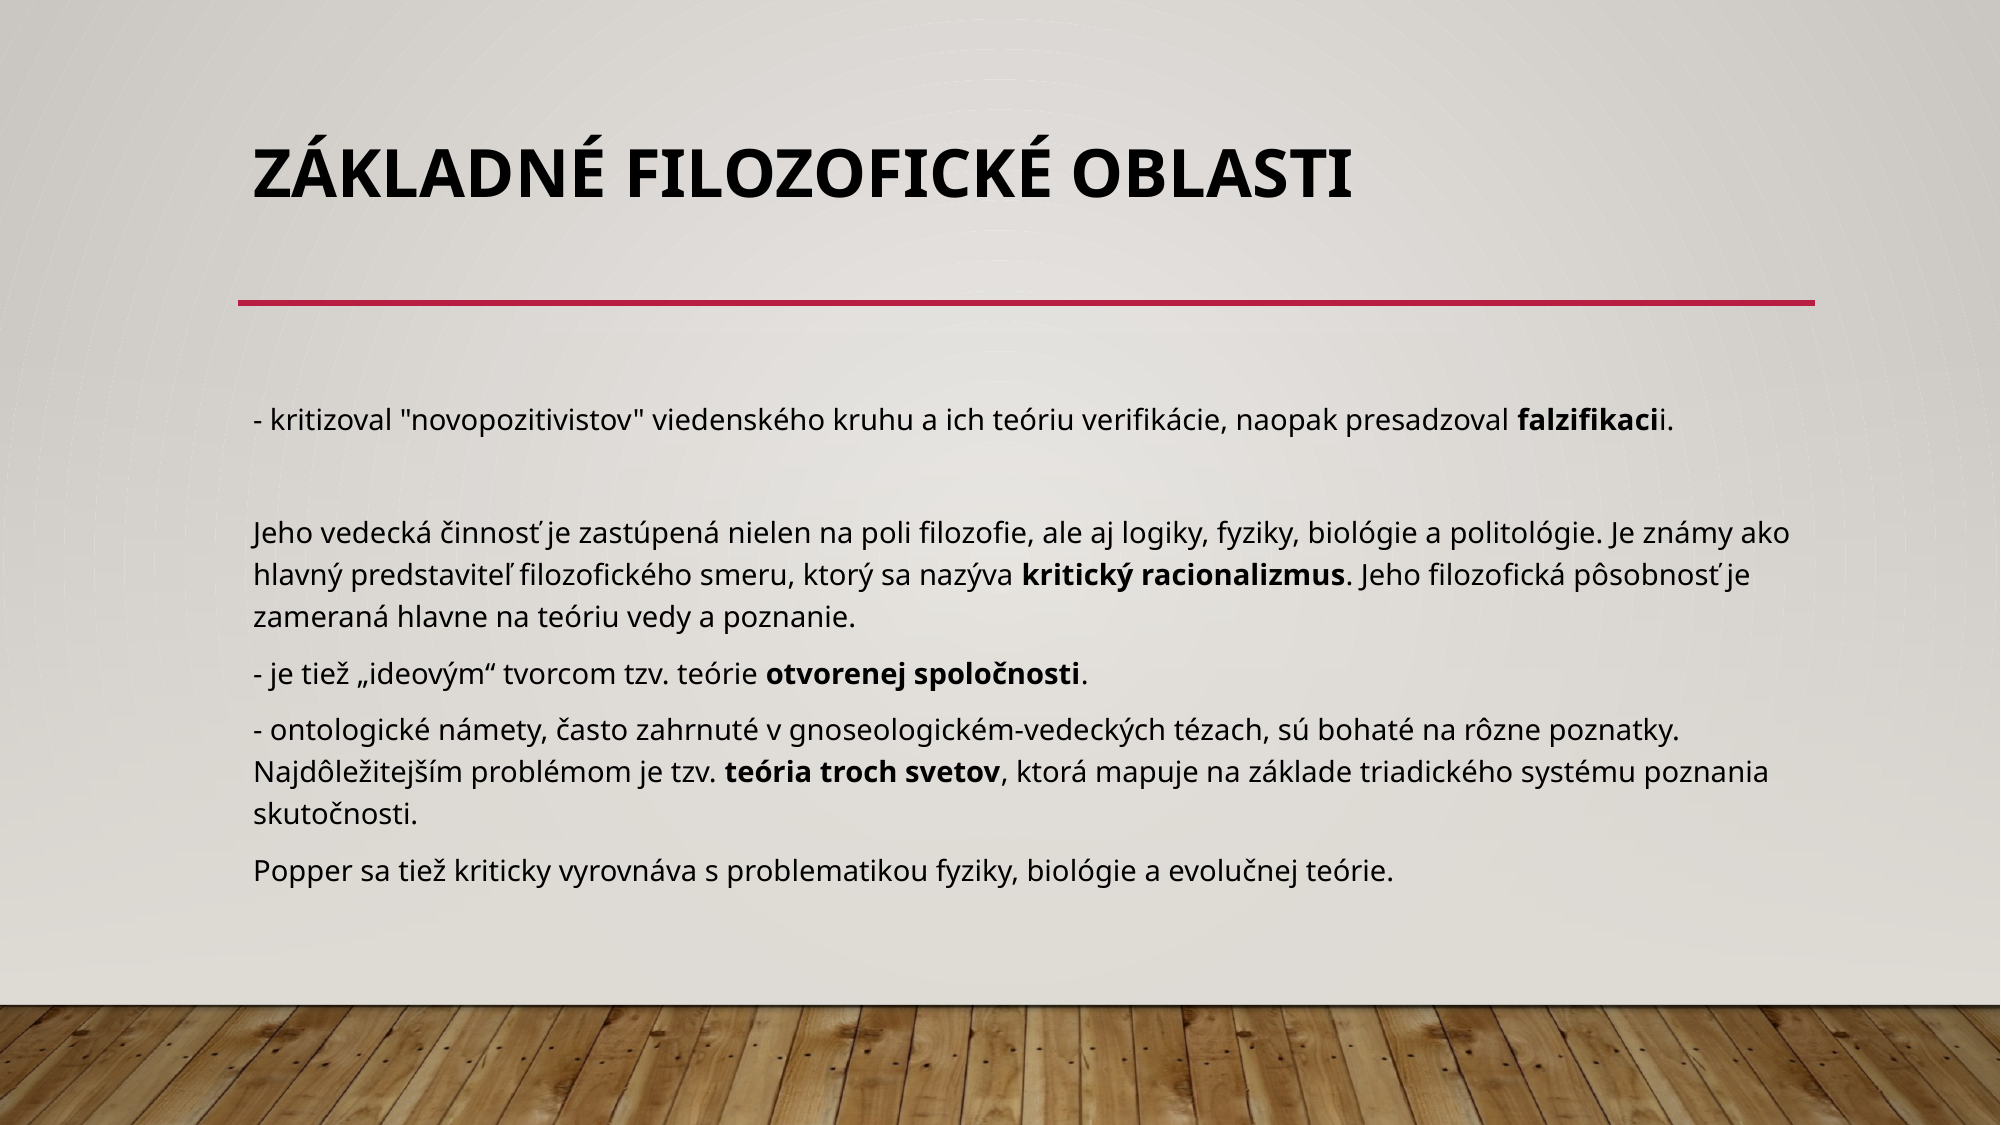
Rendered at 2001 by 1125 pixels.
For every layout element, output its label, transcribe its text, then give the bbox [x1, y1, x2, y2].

title Základné filozofické oblasti [238, 131, 1814, 305]
list - kritizoval "novopozitivistov" viedenského kruhu a ich teóriu verifikácie, naopak presadzoval falzifikacii. Jeho vedecká činnosť je zastúpená nielen na poli filozofie, ale aj logiky, fyziky, biológie a politológie. Je známy ako hlavný predstaviteľ filozofického smeru, ktorý sa nazýva kritický racionalizmus. Jeho filozofická pôsobnosť je zameraná hlavne na teóriu vedy a poznanie. - je tiež „ideovým“ tvorcom tzv. teórie otvorenej spoločnosti. - ontologické námety, často zahrnuté v gnoseologickém-vedeckých tézach, sú bohaté na rôzne poznatky. Najdôležitejším problémom je tzv. teória troch svetov, ktorá mapuje na základe triadického systému poznania skutočnosti. Popper sa tiež kriticky vyrovnáva s problematikou fyziky, biológie a evolučnej teórie. [238, 330, 1814, 897]
picture [0, 1005, 2000, 1125]
